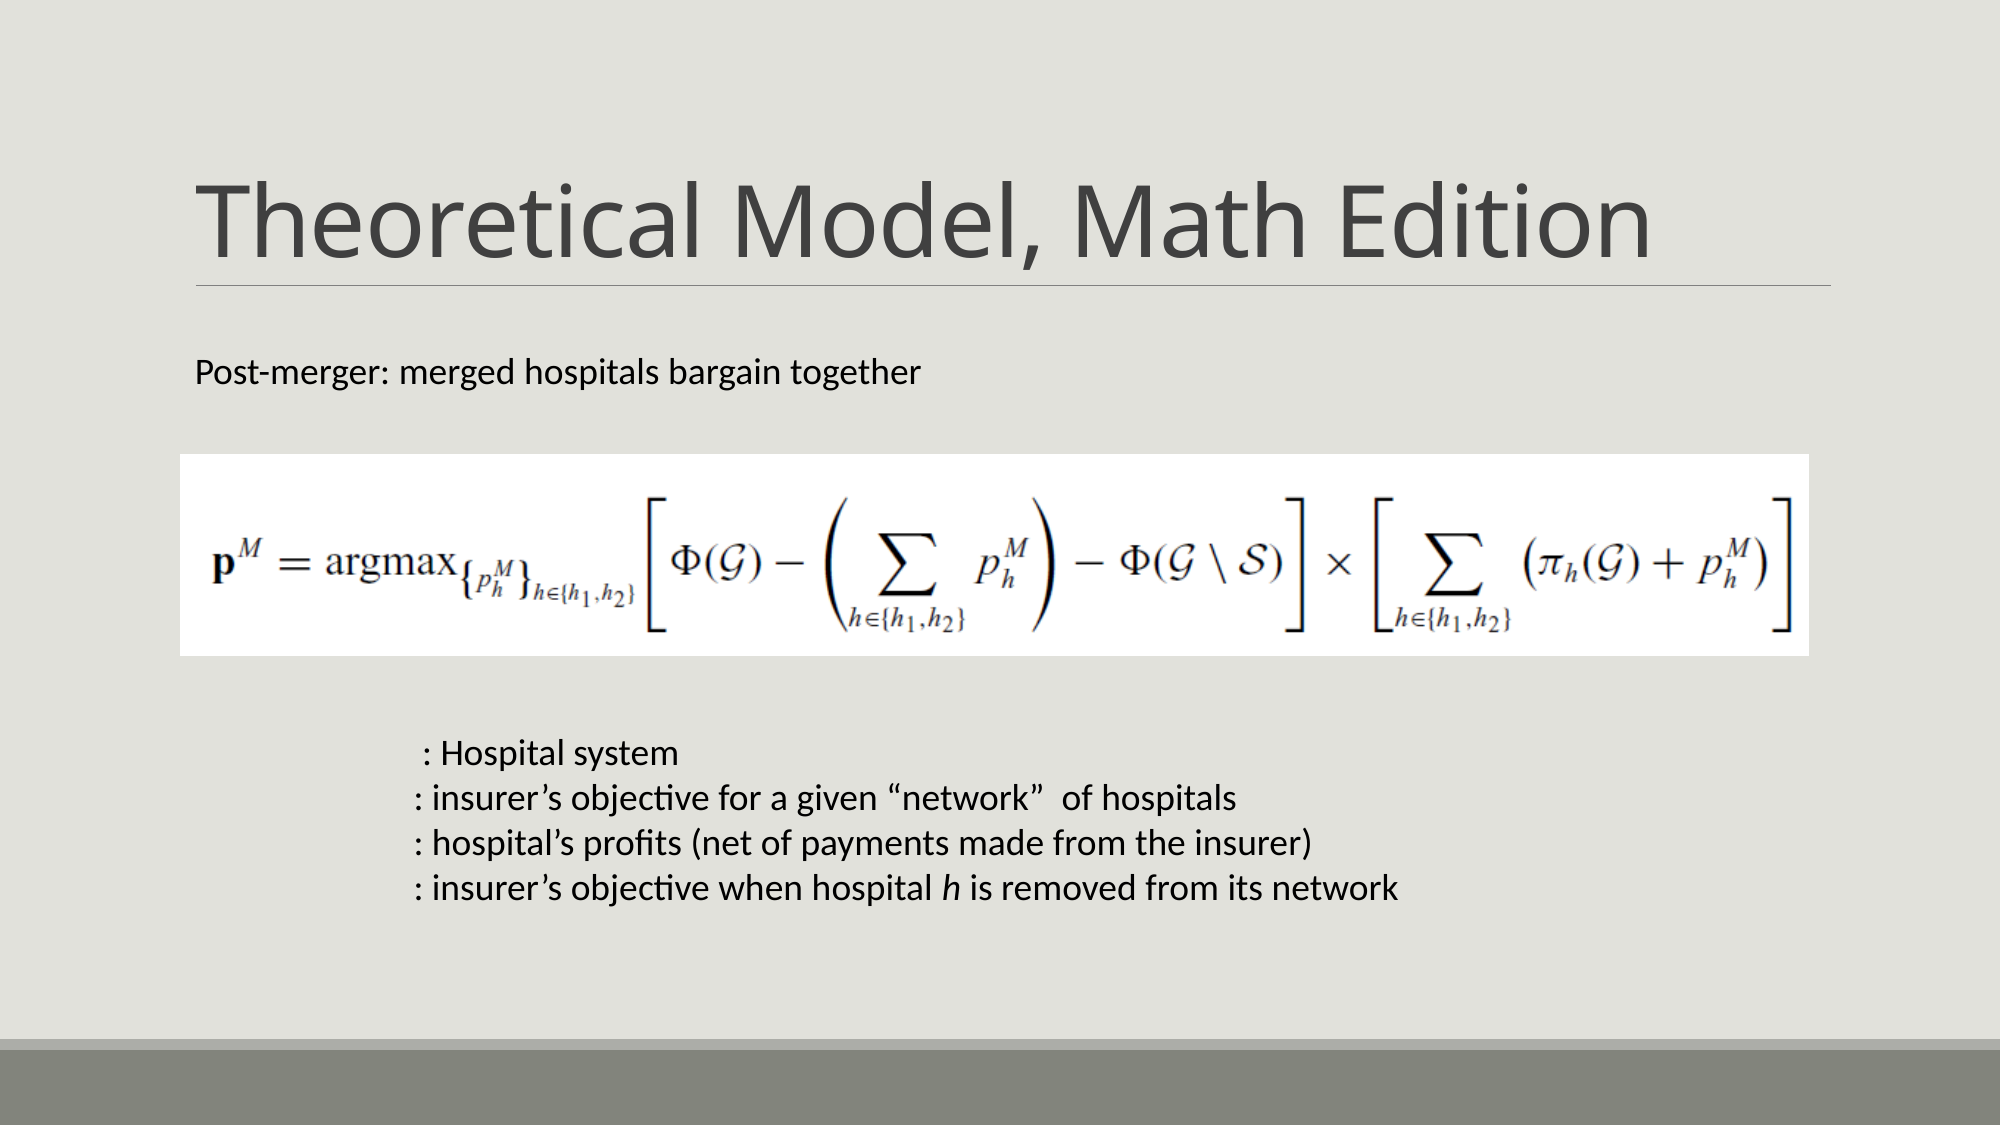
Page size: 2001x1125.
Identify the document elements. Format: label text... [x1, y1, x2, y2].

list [179, 453, 1809, 657]
title Theoretical Model, Math Edition [180, 47, 1830, 285]
text_box Post-merger: merged hospitals bargain together [180, 339, 1637, 400]
